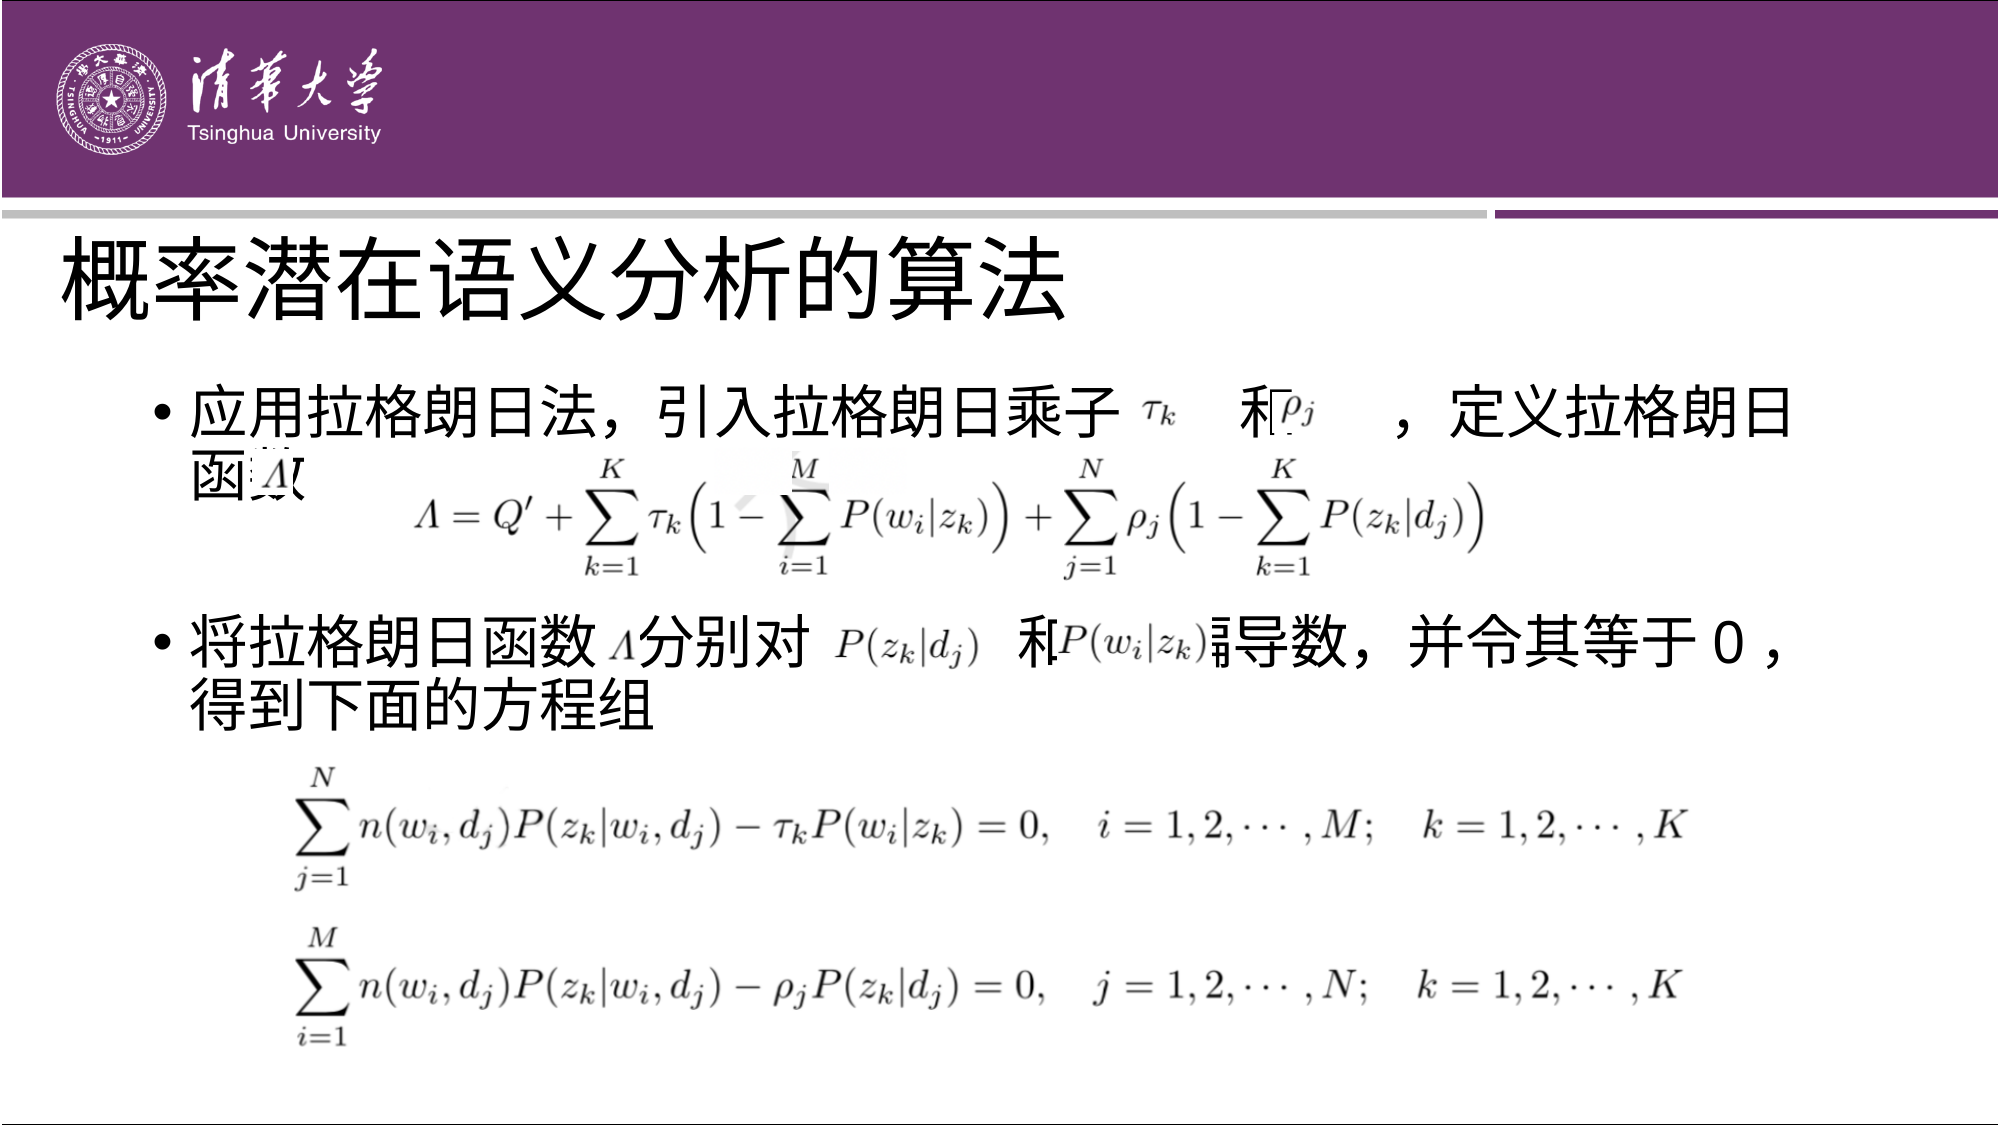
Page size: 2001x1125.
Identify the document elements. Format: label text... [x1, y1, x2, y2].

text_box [407, 447, 1500, 585]
title 概率潜在语义分析的算法 [44, 175, 1770, 393]
list 应用拉格朗日法，引入拉格朗日乘子 和 ，定义拉格朗日函数 将拉格朗日函数 分别对 和 求偏导数，并令其等于0，得到下面的方程组 [137, 375, 1863, 1090]
picture [2, 0, 1998, 1125]
